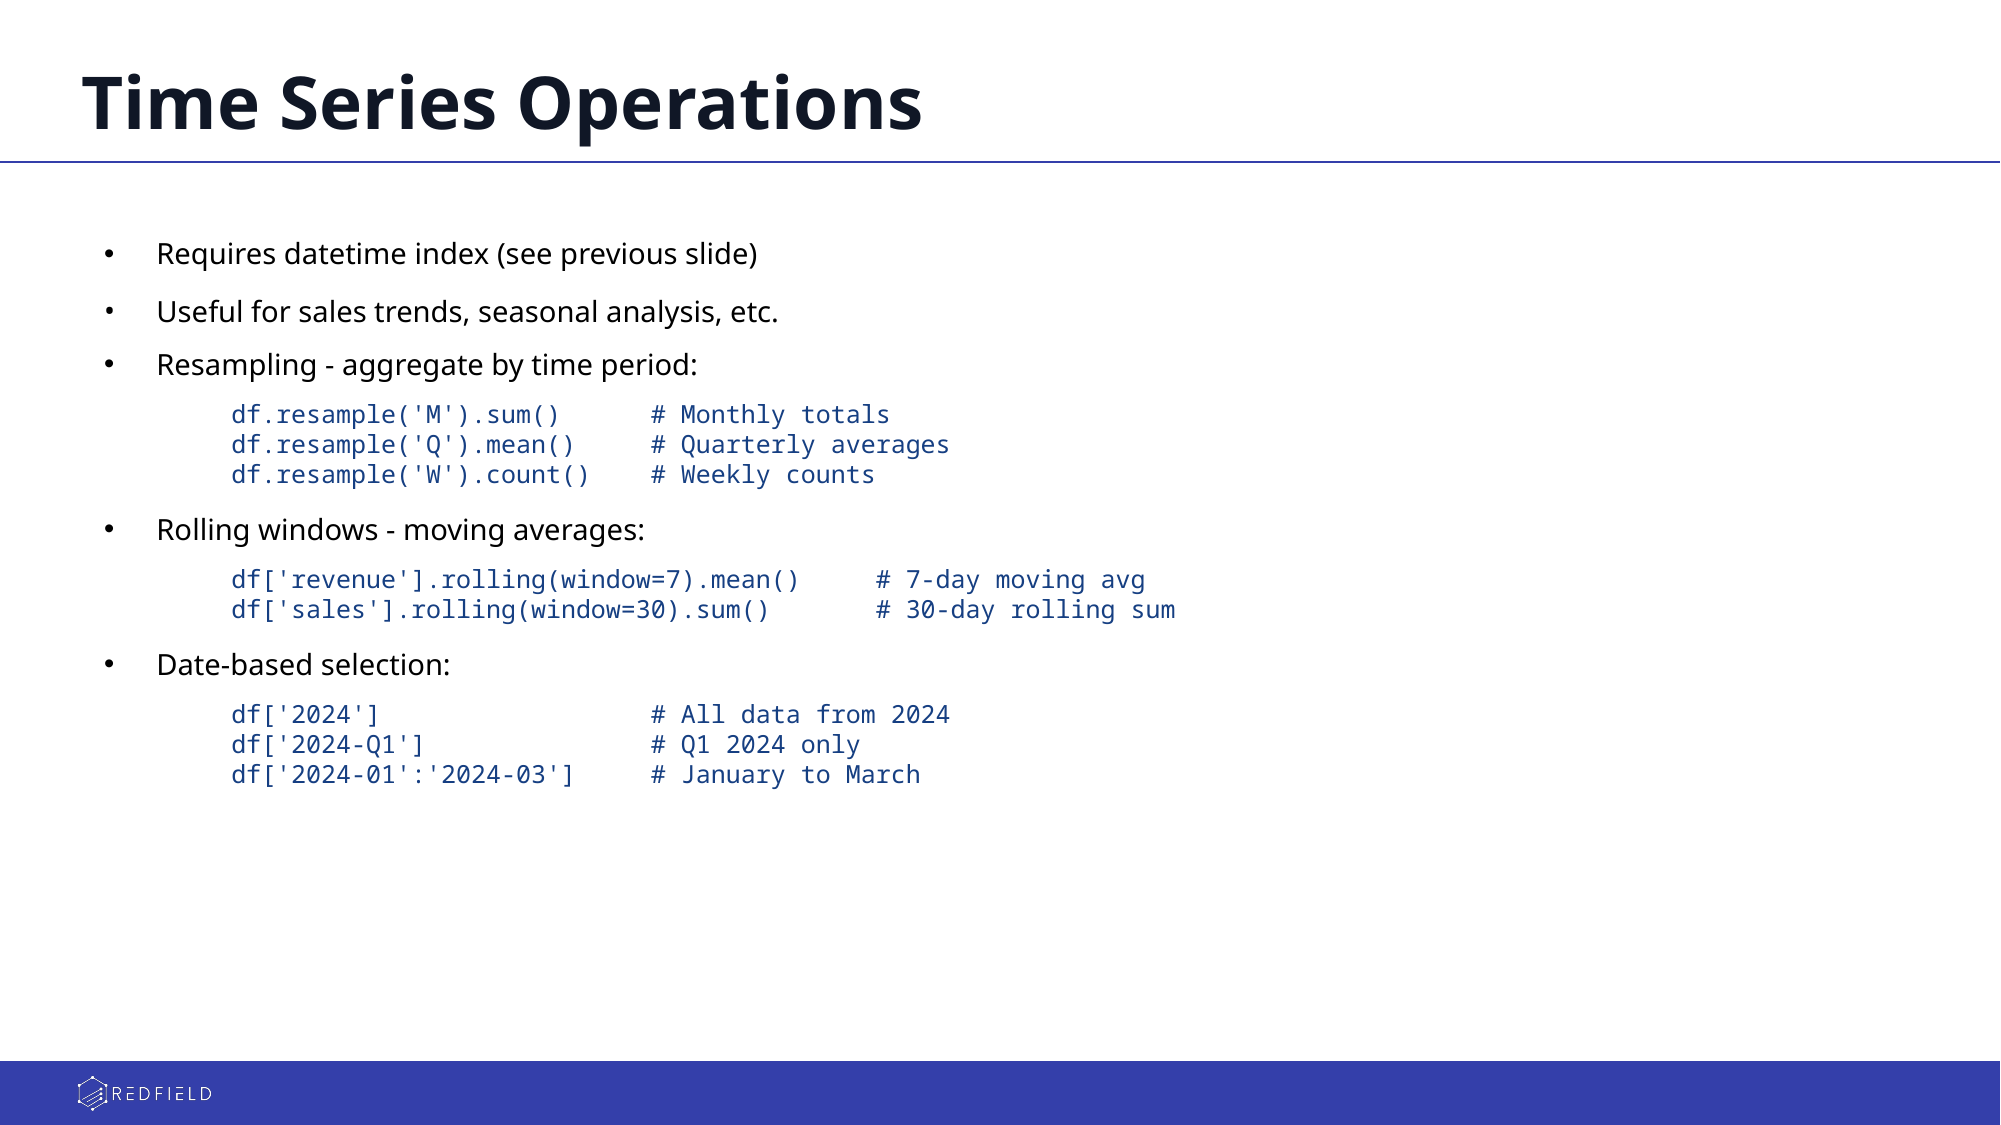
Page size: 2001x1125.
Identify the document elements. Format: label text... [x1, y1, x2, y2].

list Requires datetime index (see previous slide) Useful for sales trends, seasonal analysis, etc. Resampling - aggregate by time period: df.resample('M').sum() # Monthly totals df.resample('Q').mean() # Quarterly averages df.resample('W').count() # Weekly counts Rolling windows - moving averages: df['revenue'].rolling(window=7).mean() # 7-day moving avg df['sales'].rolling(window=30).sum() # 30-day rolling sum Date-based selection: df['2024'] # All data from 2024 df['2024-Q1'] # Q1 2024 only df['2024-01':'2024-03'] # January to March [81, 228, 1880, 1037]
title Time Series Operations [81, 35, 1923, 163]
picture [57, 1062, 229, 1123]
